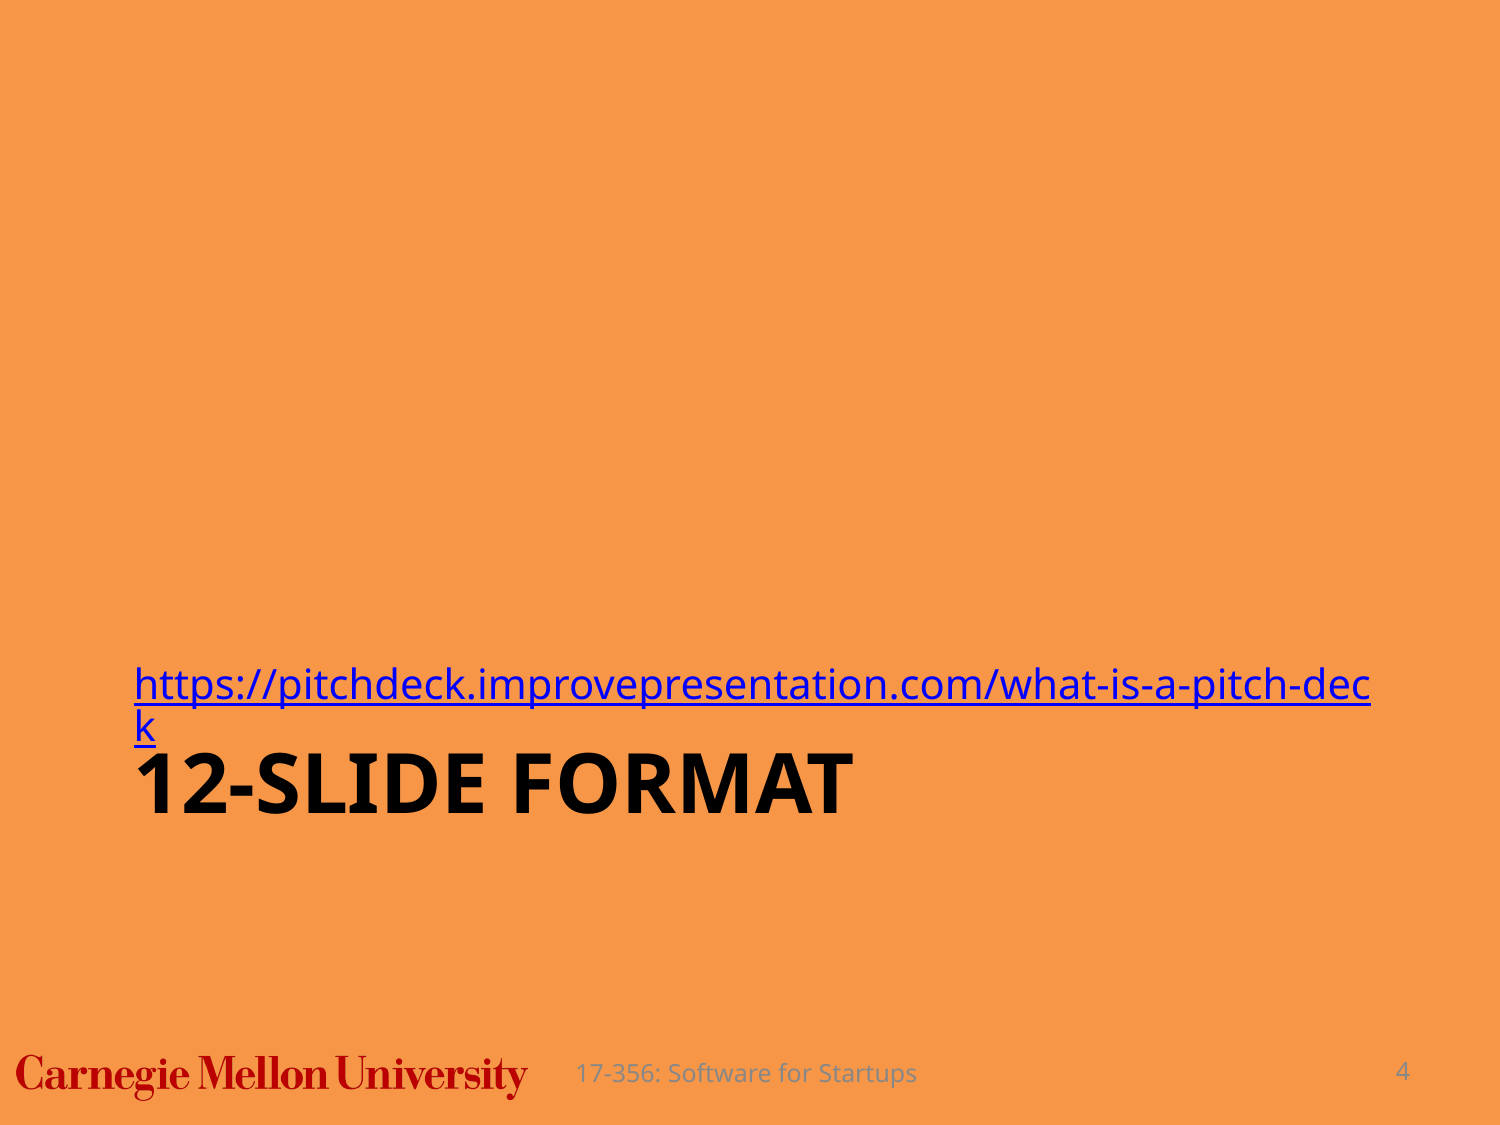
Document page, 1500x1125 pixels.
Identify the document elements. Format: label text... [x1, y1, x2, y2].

footer 17-356: Software for Startups [512, 1042, 988, 1103]
picture [16, 1054, 512, 1103]
list https://pitchdeck.improvepresentation.com/what-is-a-pitch-deck [118, 476, 1394, 723]
slide_number ‹#› [1074, 1042, 1425, 1103]
title 12-SLIDE FORMAT [118, 723, 1394, 947]
